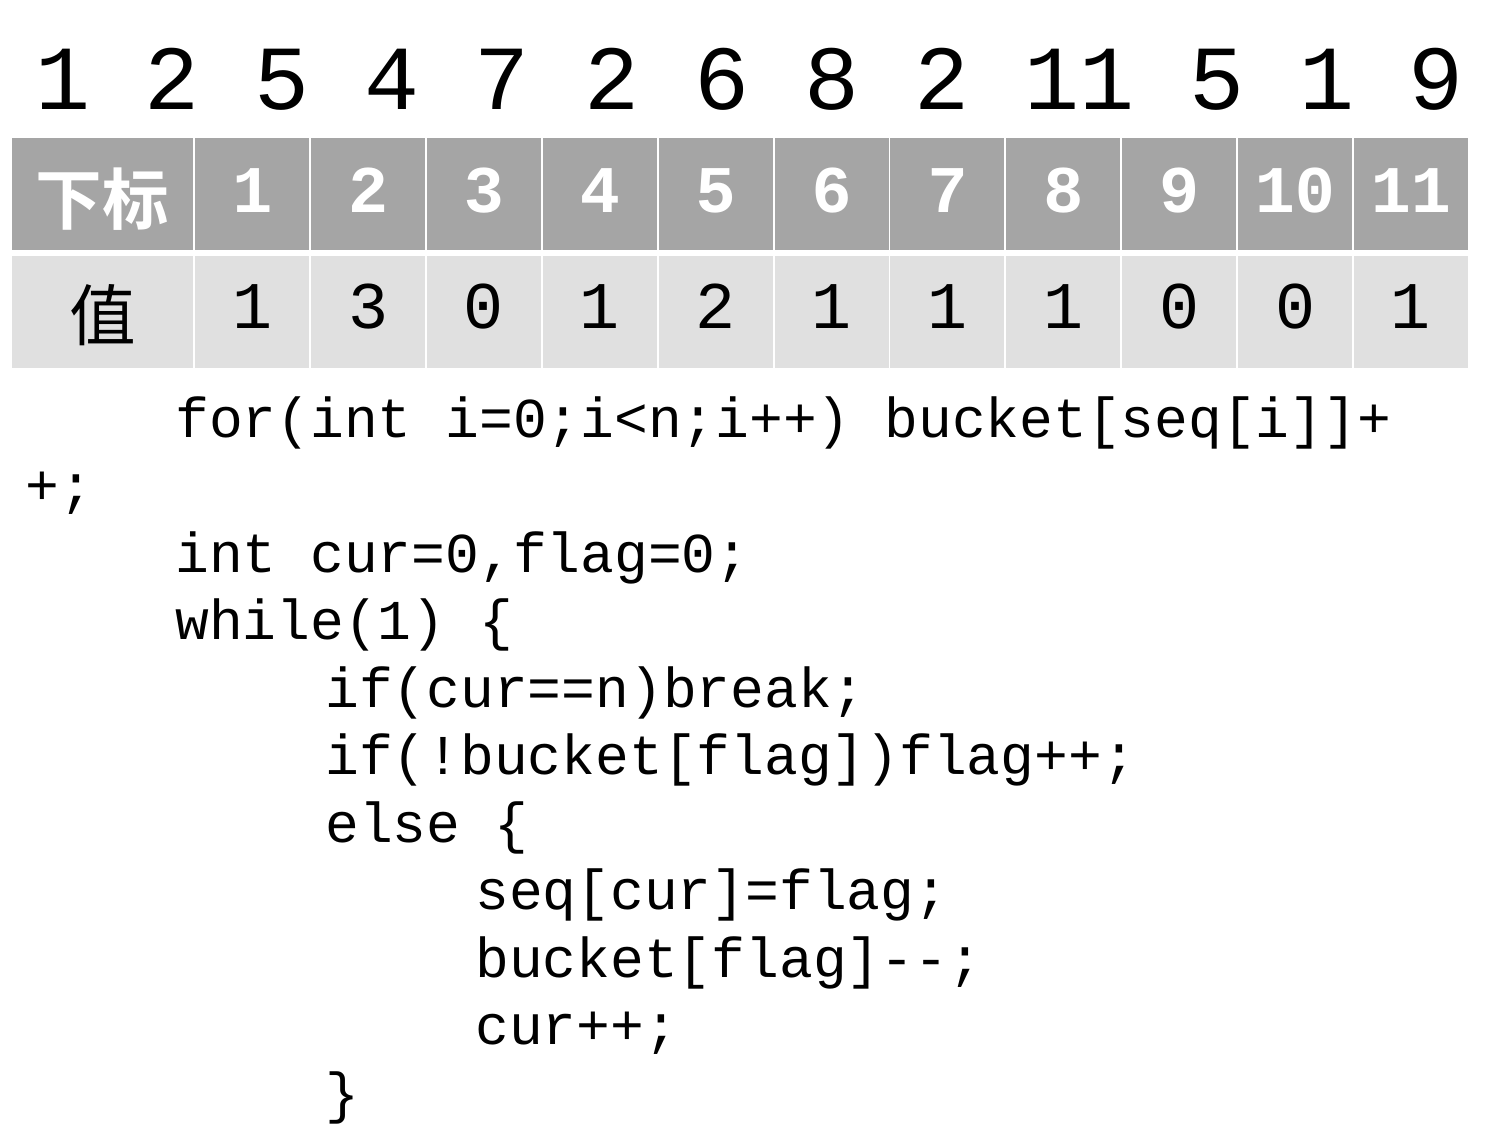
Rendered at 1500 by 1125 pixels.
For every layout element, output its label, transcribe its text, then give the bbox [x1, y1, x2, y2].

table_cell 1 [1006, 256, 1120, 368]
table_cell 值 [12, 256, 193, 368]
table_cell 0 [1122, 256, 1236, 368]
table_cell 1 [543, 256, 657, 368]
table_header 9 [1122, 138, 1236, 250]
table_header 6 [775, 138, 889, 250]
table_header 4 [543, 138, 657, 250]
table_cell 0 [427, 256, 541, 368]
table_header 10 [1238, 138, 1352, 250]
text_box 1 2 5 4 7 2 6 8 2 11 5 1 9 [0, 10, 1500, 136]
table_header 8 [1006, 138, 1120, 250]
table_header 7 [890, 138, 1004, 250]
table_cell 1 [1354, 256, 1468, 368]
table_cell 2 [659, 256, 773, 368]
table_header 1 [195, 138, 309, 250]
table_header 下标 [12, 138, 193, 250]
table_header 3 [427, 138, 541, 250]
table_cell 1 [195, 256, 309, 368]
table_header 2 [311, 138, 425, 250]
table_cell 1 [890, 256, 1004, 368]
table_cell 0 [1238, 256, 1352, 368]
text_box for(int i=0;i<n;i++) bucket[seq[i]]++; int cur=0,flag=0; while(1) { if(cur==n)break; if(!bucket[flag])flag++; else { seq[cur]=flag; bucket[flag]--; cur++; } } [10, 373, 1470, 1125]
table_header 5 [659, 138, 773, 250]
table_cell 3 [311, 256, 425, 368]
table_header 11 [1354, 138, 1468, 250]
table_cell 1 [775, 256, 889, 368]
